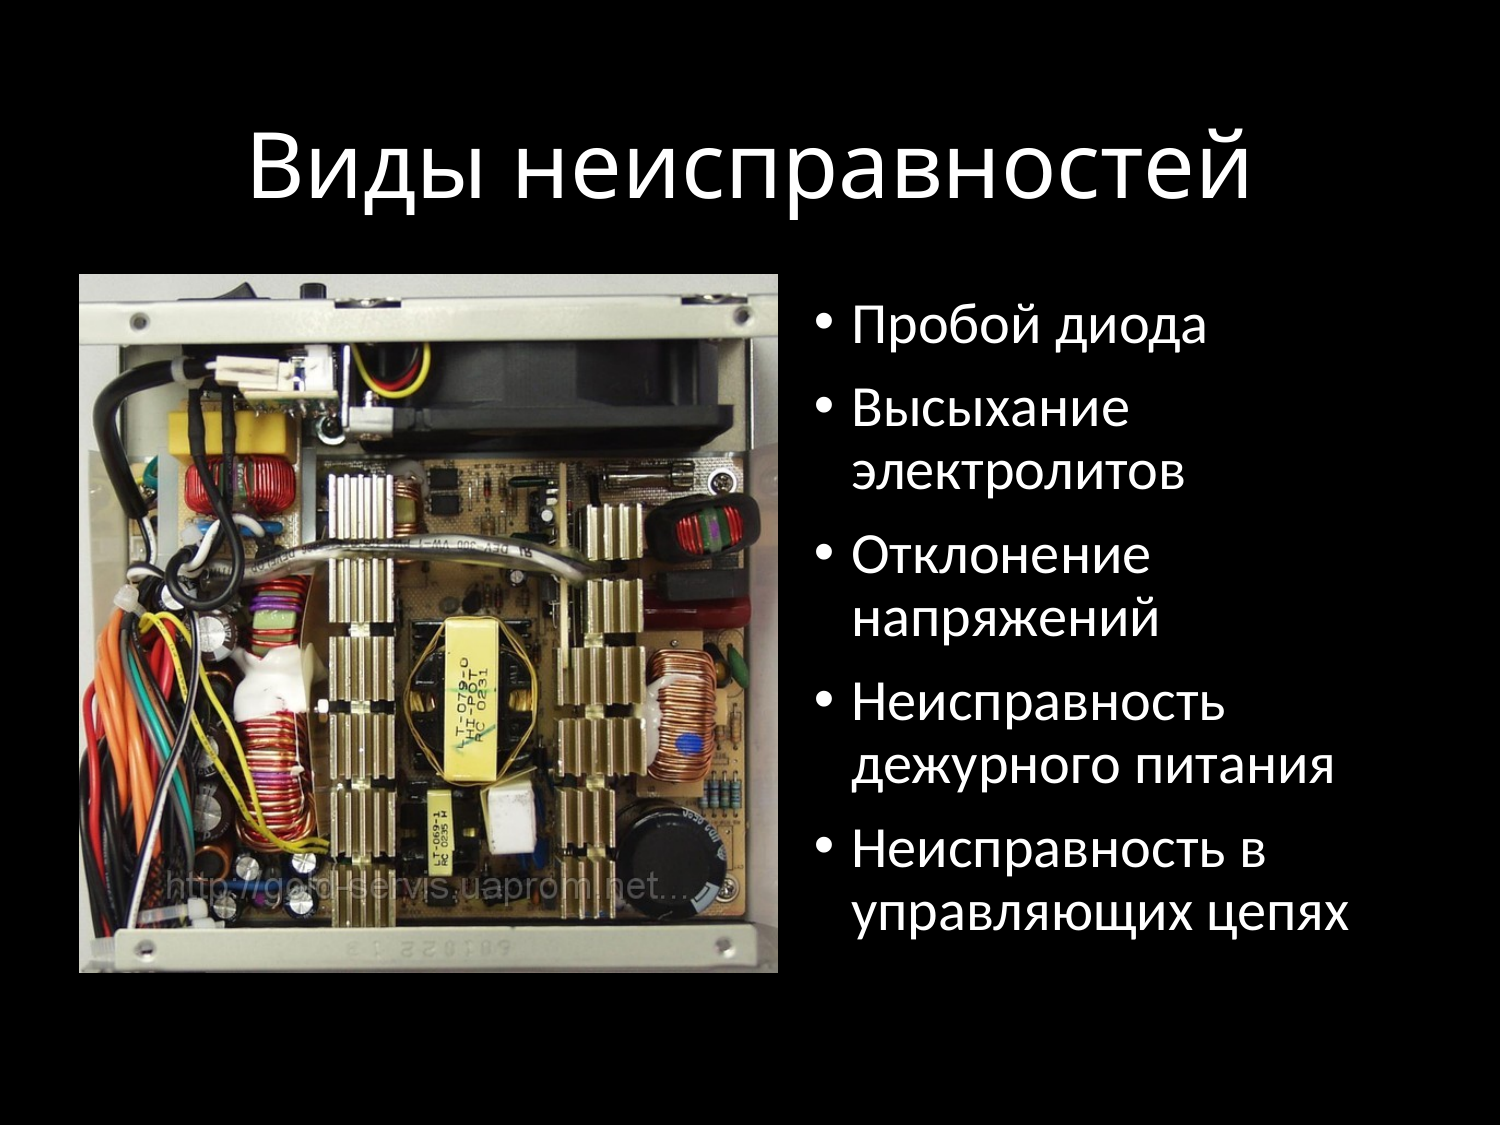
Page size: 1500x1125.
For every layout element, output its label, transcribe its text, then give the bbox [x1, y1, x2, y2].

title Виды неисправностей [103, 59, 1397, 278]
list Пробой диода Высыхание электролитов Отклонение напряжений Неисправность дежурного питания Неисправность в управляющих цепях [799, 285, 1437, 1000]
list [79, 274, 778, 973]
